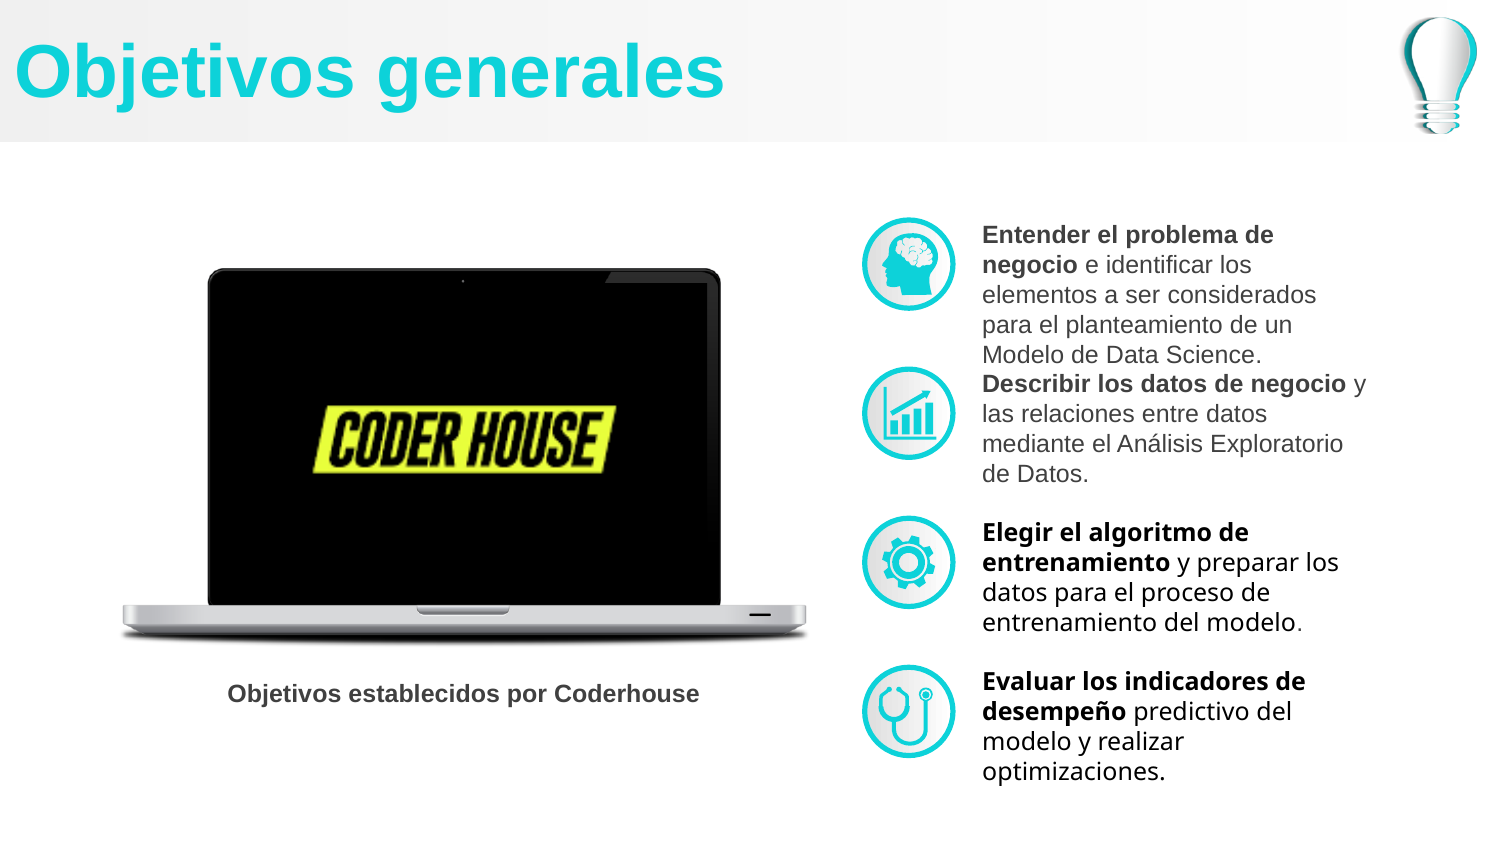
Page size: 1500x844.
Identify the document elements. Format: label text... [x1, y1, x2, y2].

text_box [862, 367, 956, 460]
text_box [880, 533, 938, 592]
text_box Objetivos establecidos por Coderhouse [210, 669, 719, 715]
text_box Elegir el algoritmo de entrenamiento y preparar los datos para el proceso de entrenamiento del modelo. [967, 509, 1382, 644]
text_box [880, 231, 941, 298]
text_box Describir los datos de negocio y las relaciones entre datos mediante el Análisis Exploratorio de Datos. [967, 360, 1382, 495]
text_box [862, 516, 956, 609]
text_box Evaluar los indicadores de desempeño predictivo del modelo y realizar optimizaciones. [967, 658, 1382, 793]
title Objetivos generales [0, 4, 1500, 132]
text_box [862, 665, 956, 758]
text_box Entender el problema de negocio e identificar los elementos a ser considerados para el planteamiento de un Modelo de Data Science. [967, 211, 1382, 360]
text_box [882, 385, 939, 442]
picture [118, 268, 810, 648]
text_box [876, 684, 935, 748]
text_box [862, 217, 956, 311]
